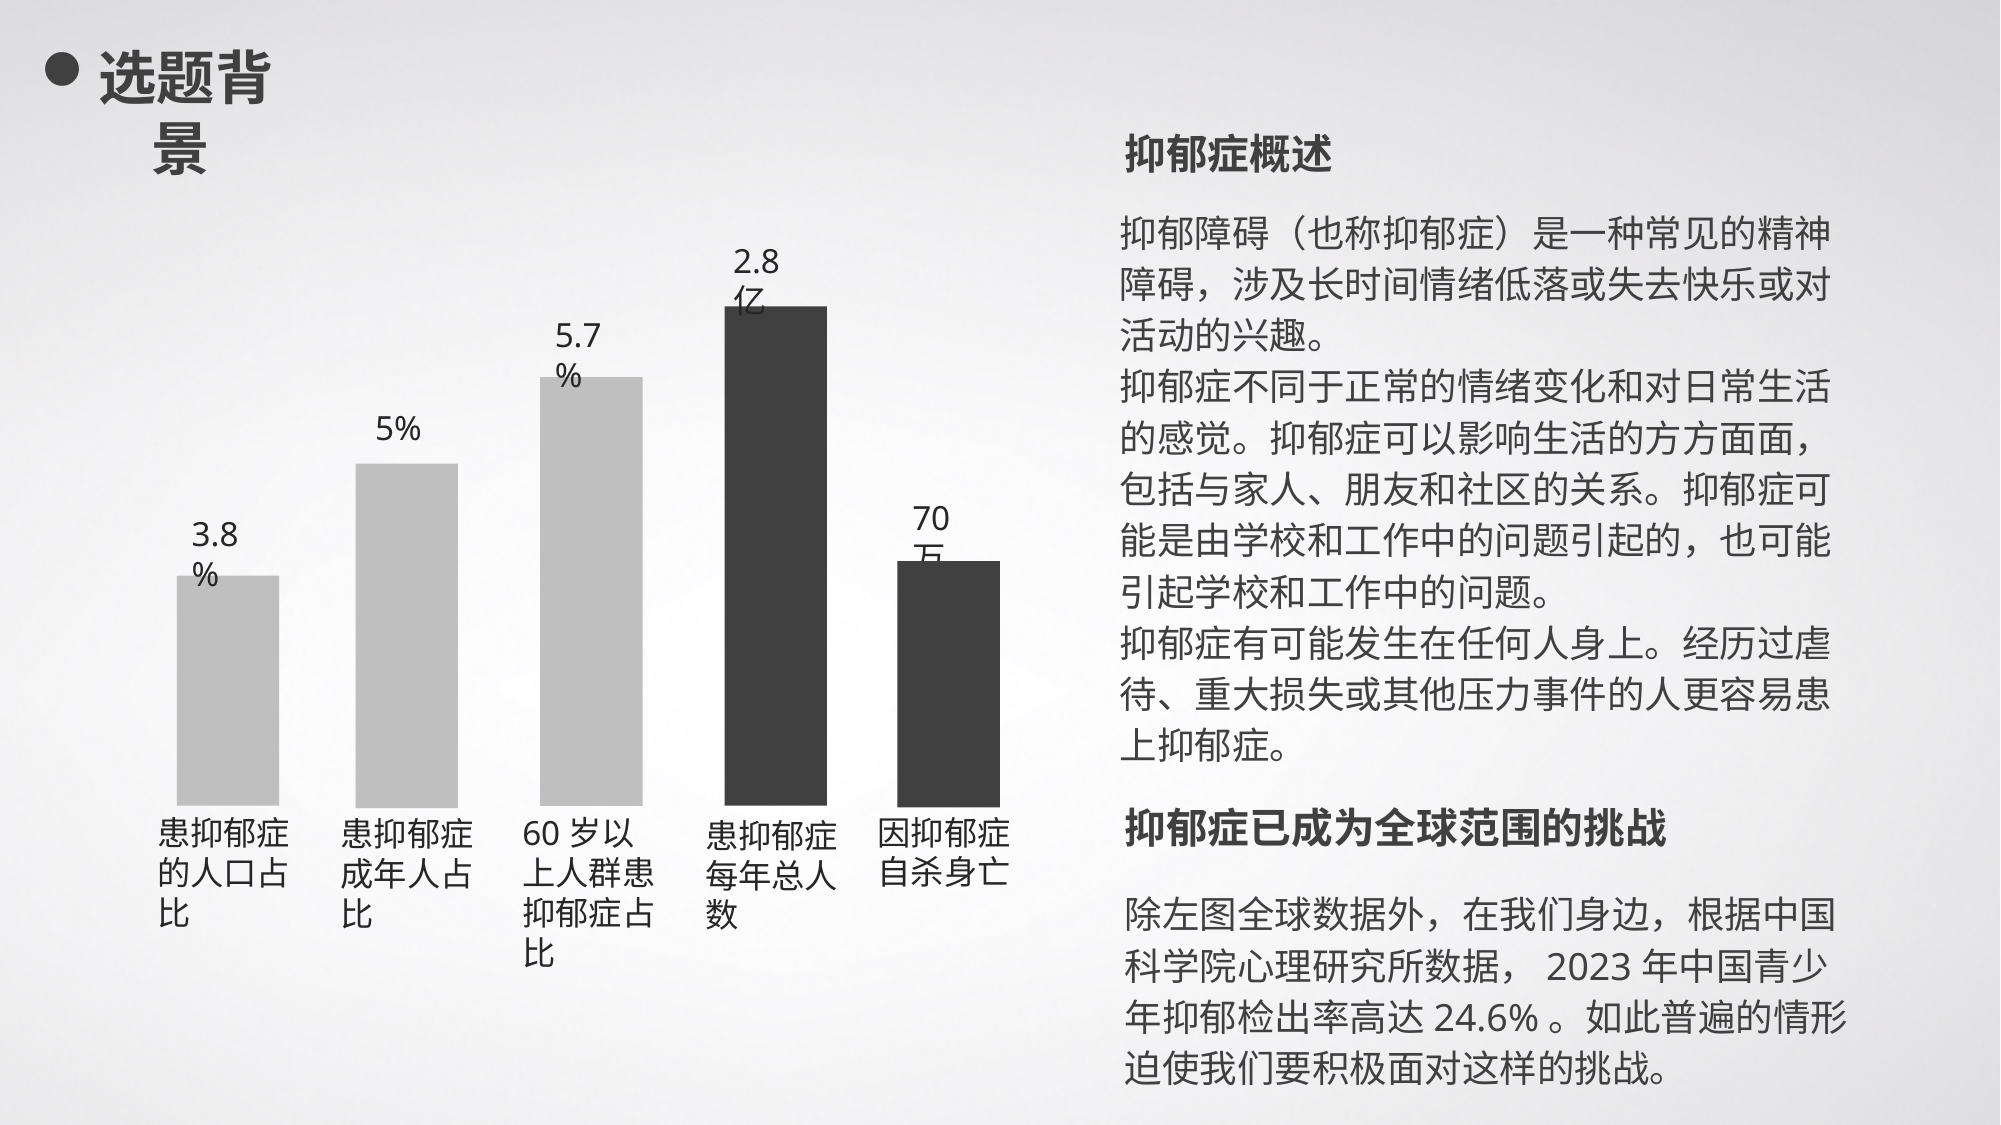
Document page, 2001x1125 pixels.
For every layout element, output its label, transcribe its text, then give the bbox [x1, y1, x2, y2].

text_box 选题背景 [0, 34, 314, 189]
text_box 抑郁障碍（也称抑郁症）是一种常见的精神障碍，涉及长时间情绪低落或失去快乐或对活动的兴趣。 抑郁症不同于正常的情绪变化和对日常生活的感觉。抑郁症可以影响生活的方方面面，包括与家人、朋友和社区的关系。抑郁症可能是由学校和工作中的问题引起的，也可能引起学校和工作中的问题。 抑郁症有可能发生在任何人身上。经历过虐待、重大损失或其他压力事件的人更容易患上抑郁症。 [1104, 195, 1865, 775]
text_box 抑郁症概述 [1109, 120, 1541, 186]
text_box 抑郁症已成为全球范围的挑战 [1109, 794, 1695, 860]
picture [0, 0, 2001, 1125]
text_box 除左图全球数据外，在我们身边，根据中国科学院心理研究所数据，2023年中国青少年抑郁检出率高达24.6%。如此普遍的情形迫使我们要积极面对这样的挑战。 [1109, 877, 1869, 1098]
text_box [142, 233, 1035, 944]
